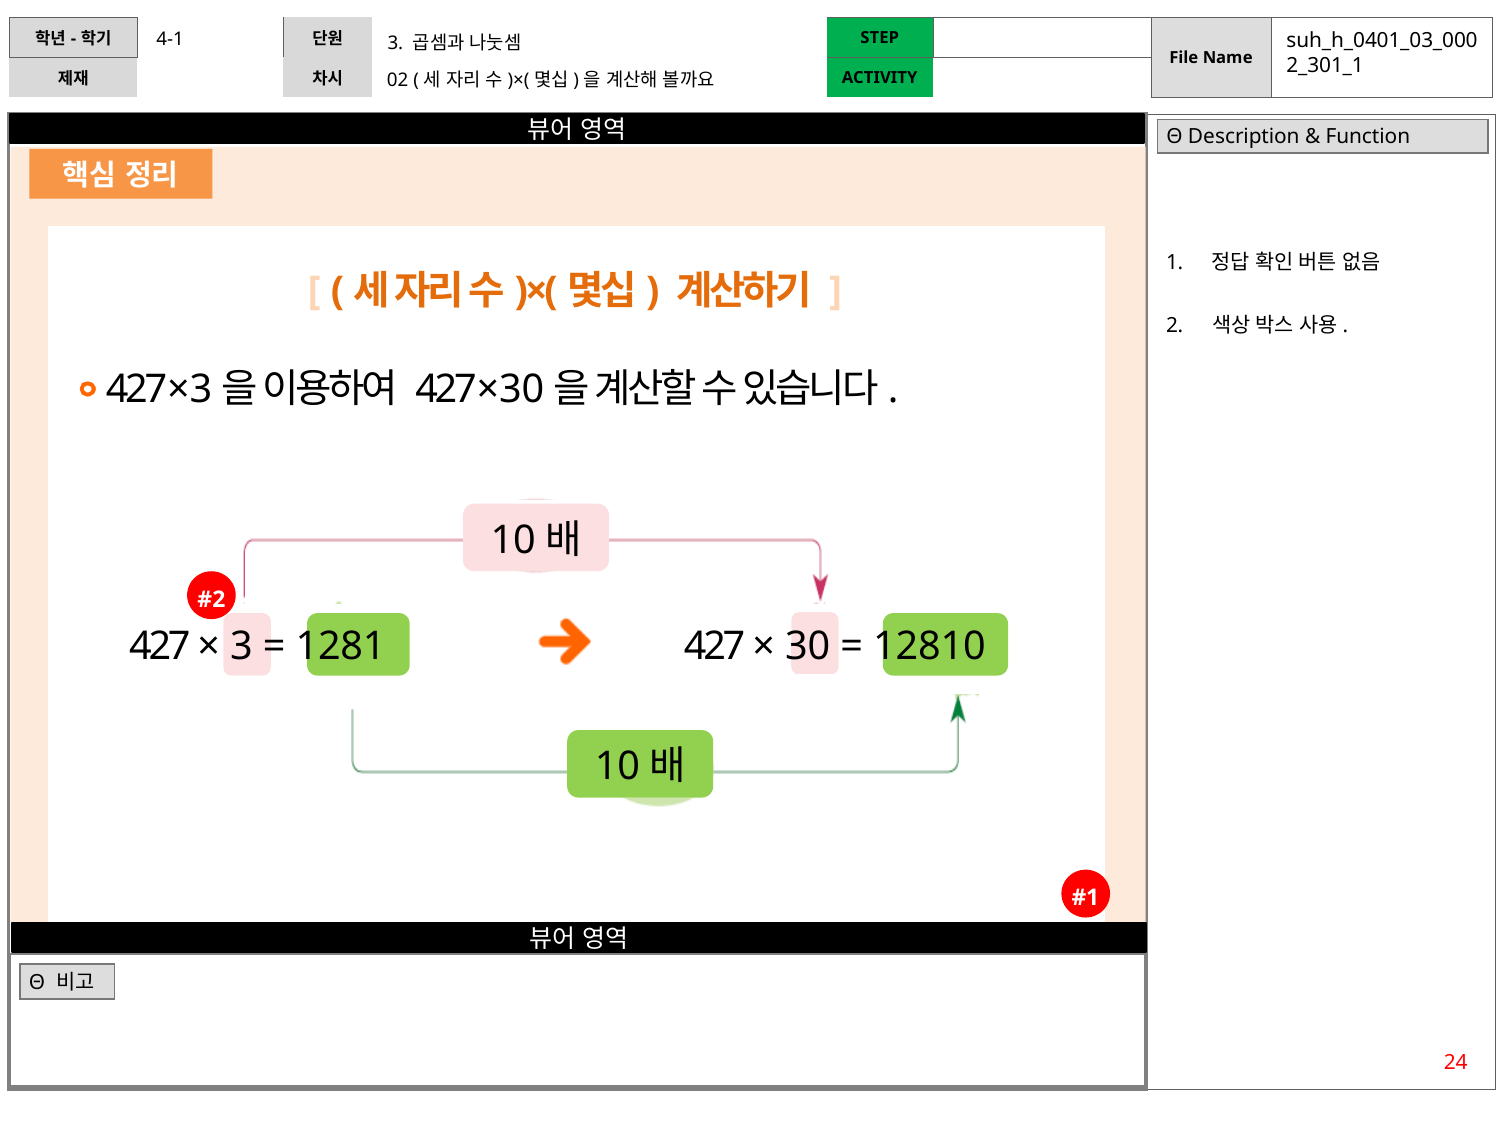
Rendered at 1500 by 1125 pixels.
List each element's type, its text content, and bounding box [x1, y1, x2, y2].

text_box 02 (세 자리 수)×(몇십)을 계산해 볼까요 [372, 60, 821, 96]
text_box 4-1 [141, 18, 284, 55]
table_header Θ Description & Function [1158, 120, 1487, 152]
text_box 3. 곱셈과 나눗셈 [372, 23, 828, 48]
text_box #2 [184, 569, 237, 622]
picture [242, 496, 845, 604]
text_box 427 × 3 = 1281 [114, 612, 437, 675]
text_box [335, 669, 980, 811]
text_box [ (세 자리 수)×(몇십) 계산하기 ] [63, 257, 1086, 320]
picture [537, 612, 594, 669]
text_box 핵심 정리 [29, 148, 213, 199]
text_box #1 [1059, 867, 1113, 920]
text_box 정답 확인 버튼 없음 색상 박스 사용. [1151, 179, 1500, 344]
text_box 427×3을 이용하여 427×30을 계산할 수 있습니다. [91, 355, 1286, 418]
text_box suh_h_0401_03_0002_301_1 [1271, 18, 1500, 84]
picture [77, 378, 97, 399]
text_box 427 × 30 = 12810 [669, 612, 1063, 675]
